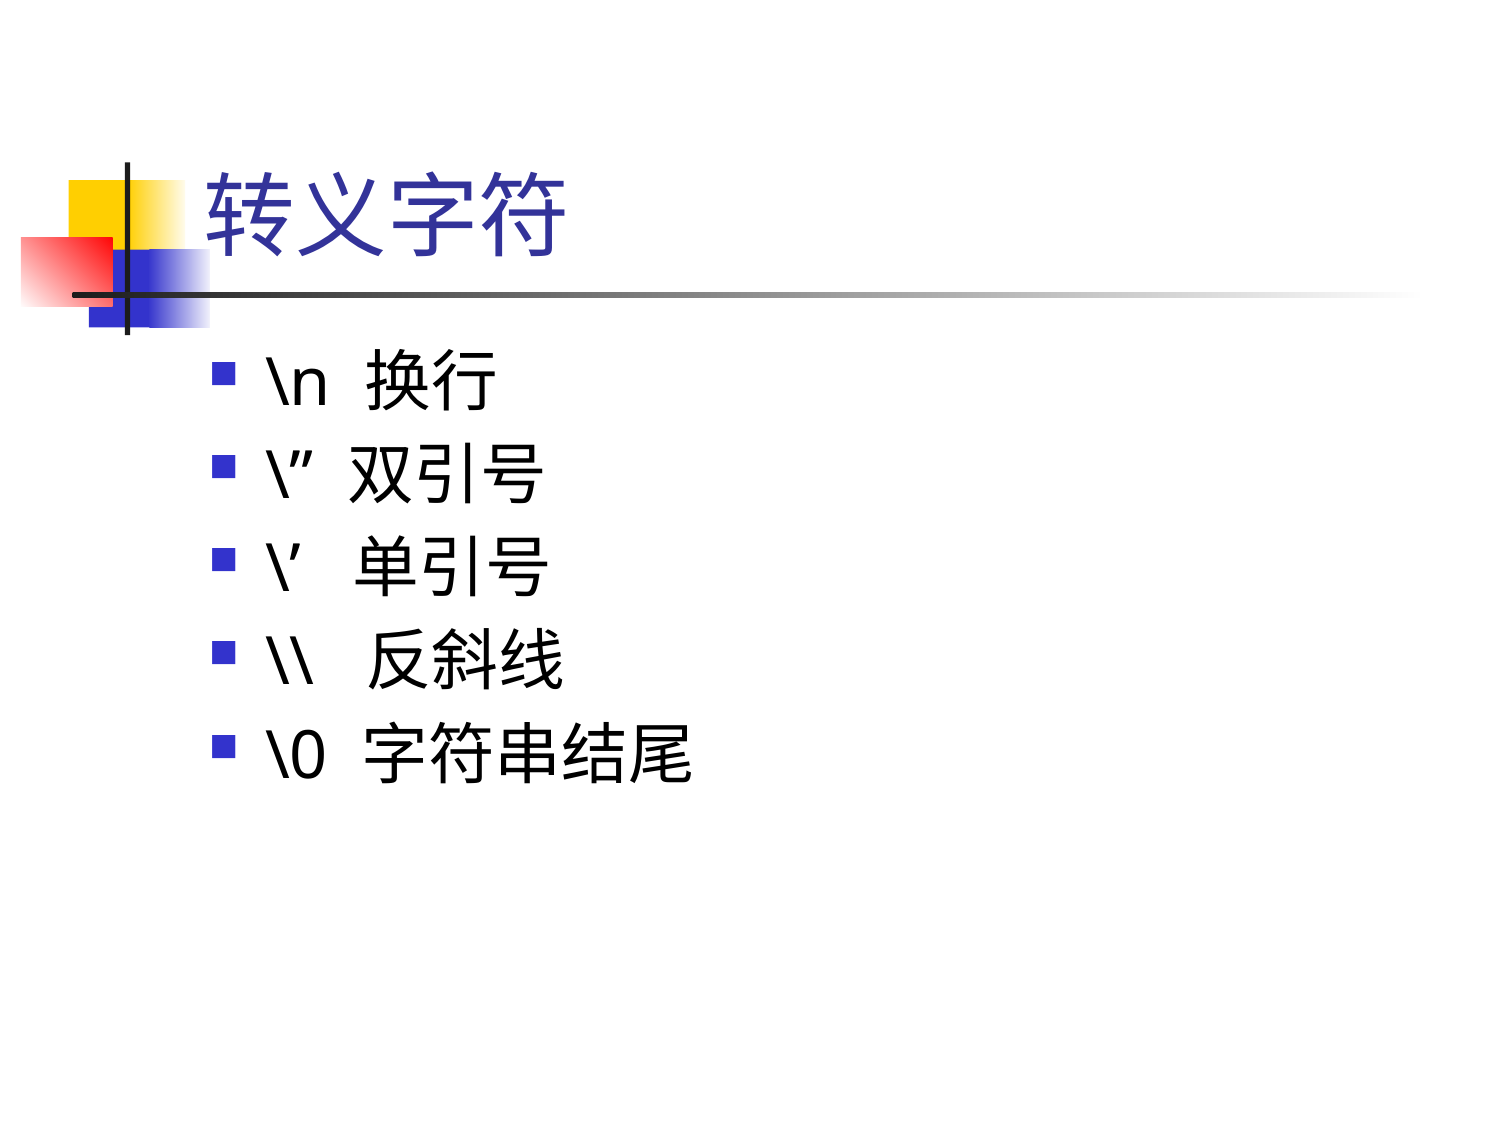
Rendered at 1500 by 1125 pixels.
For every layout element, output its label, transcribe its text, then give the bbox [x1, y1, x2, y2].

title 转义字符 [188, 34, 1468, 276]
list \n 换行 \” 双引号 \’ 单引号 \\ 反斜线 \0 字符串结尾 [193, 330, 1470, 1007]
